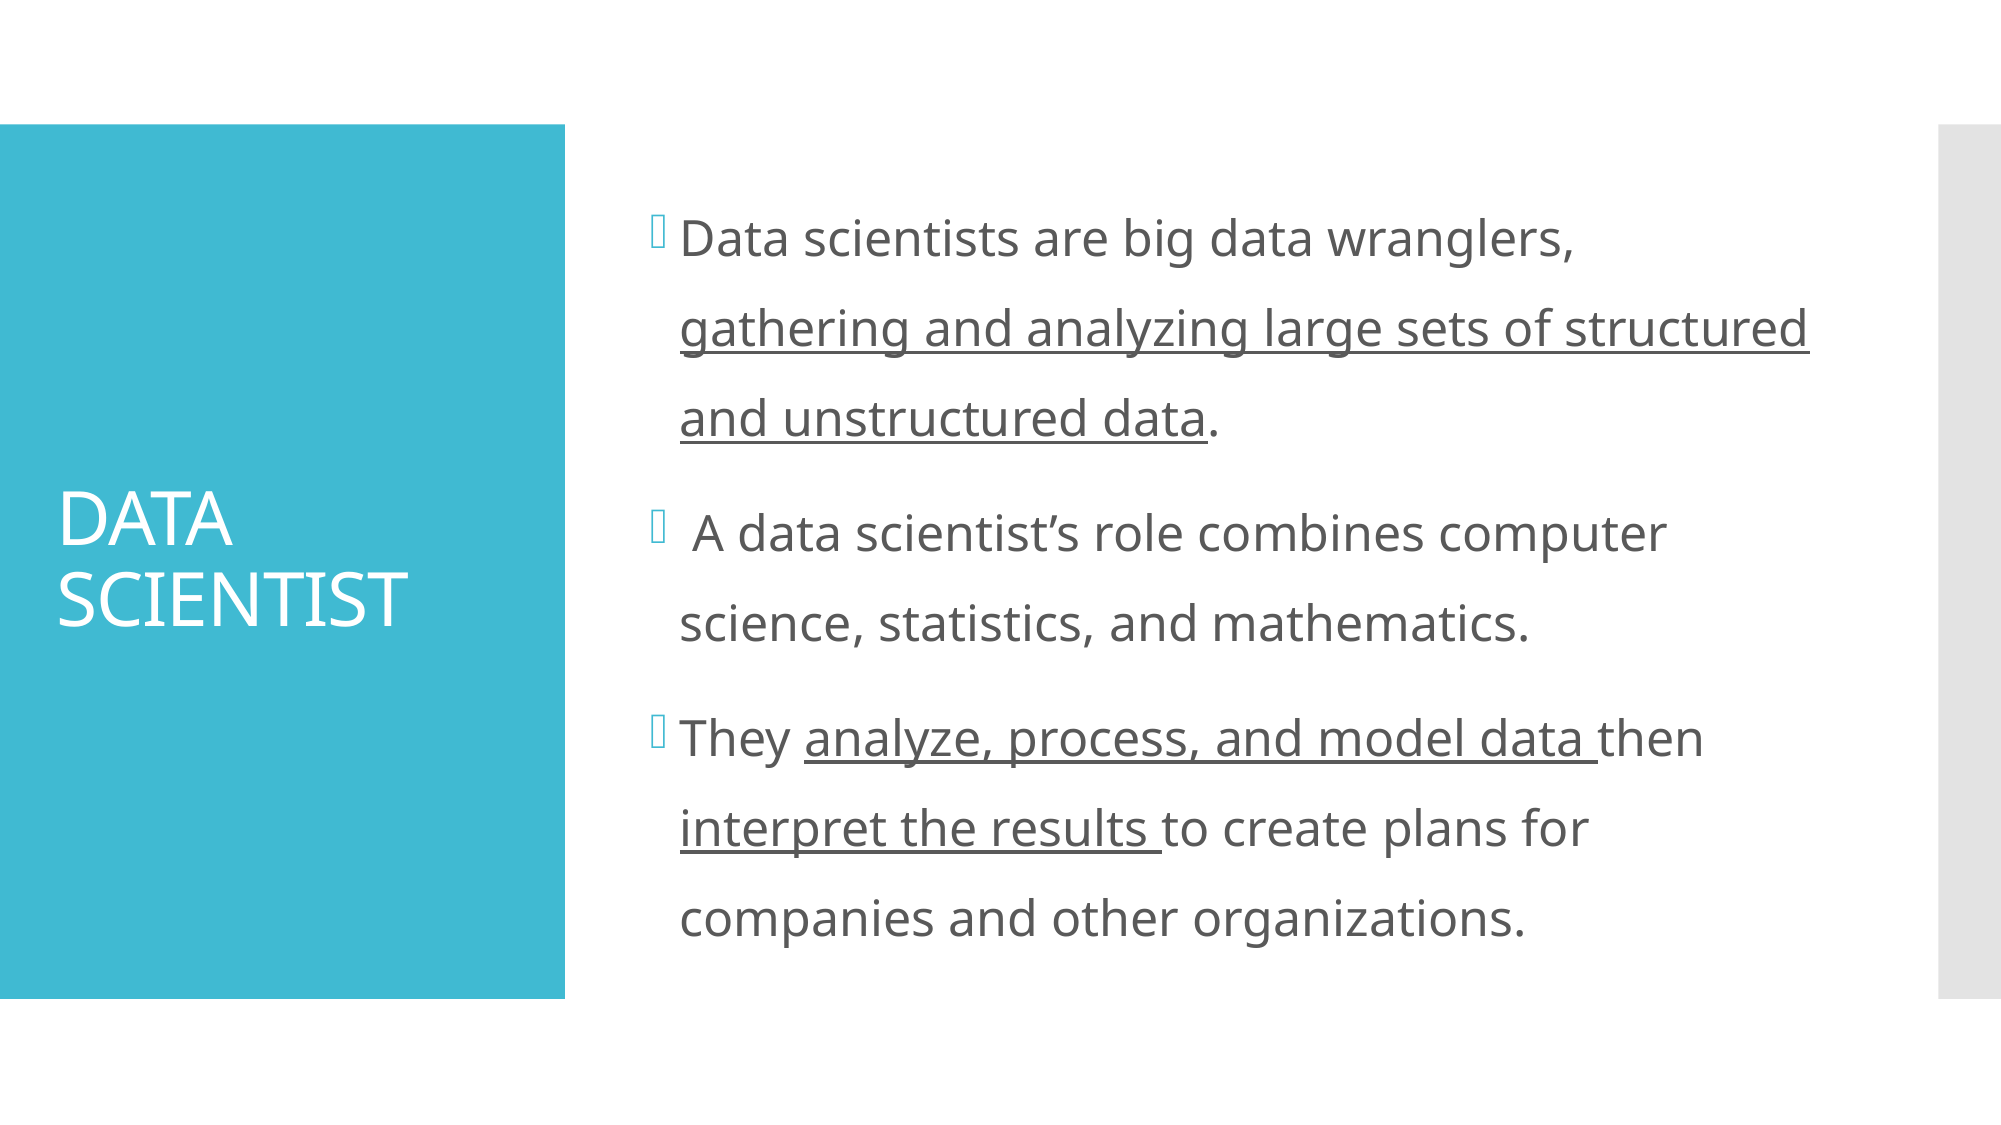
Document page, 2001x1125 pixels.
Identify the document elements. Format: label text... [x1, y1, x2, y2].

list Data scientists are big data wranglers, gathering and analyzing large sets of structured and unstructured data. A data scientist’s role combines computer science, statistics, and mathematics. They analyze, process, and model data then interpret the results to create plans for companies and other organizations. [634, 141, 1835, 982]
title DATA SCIENTIST [41, 184, 525, 940]
